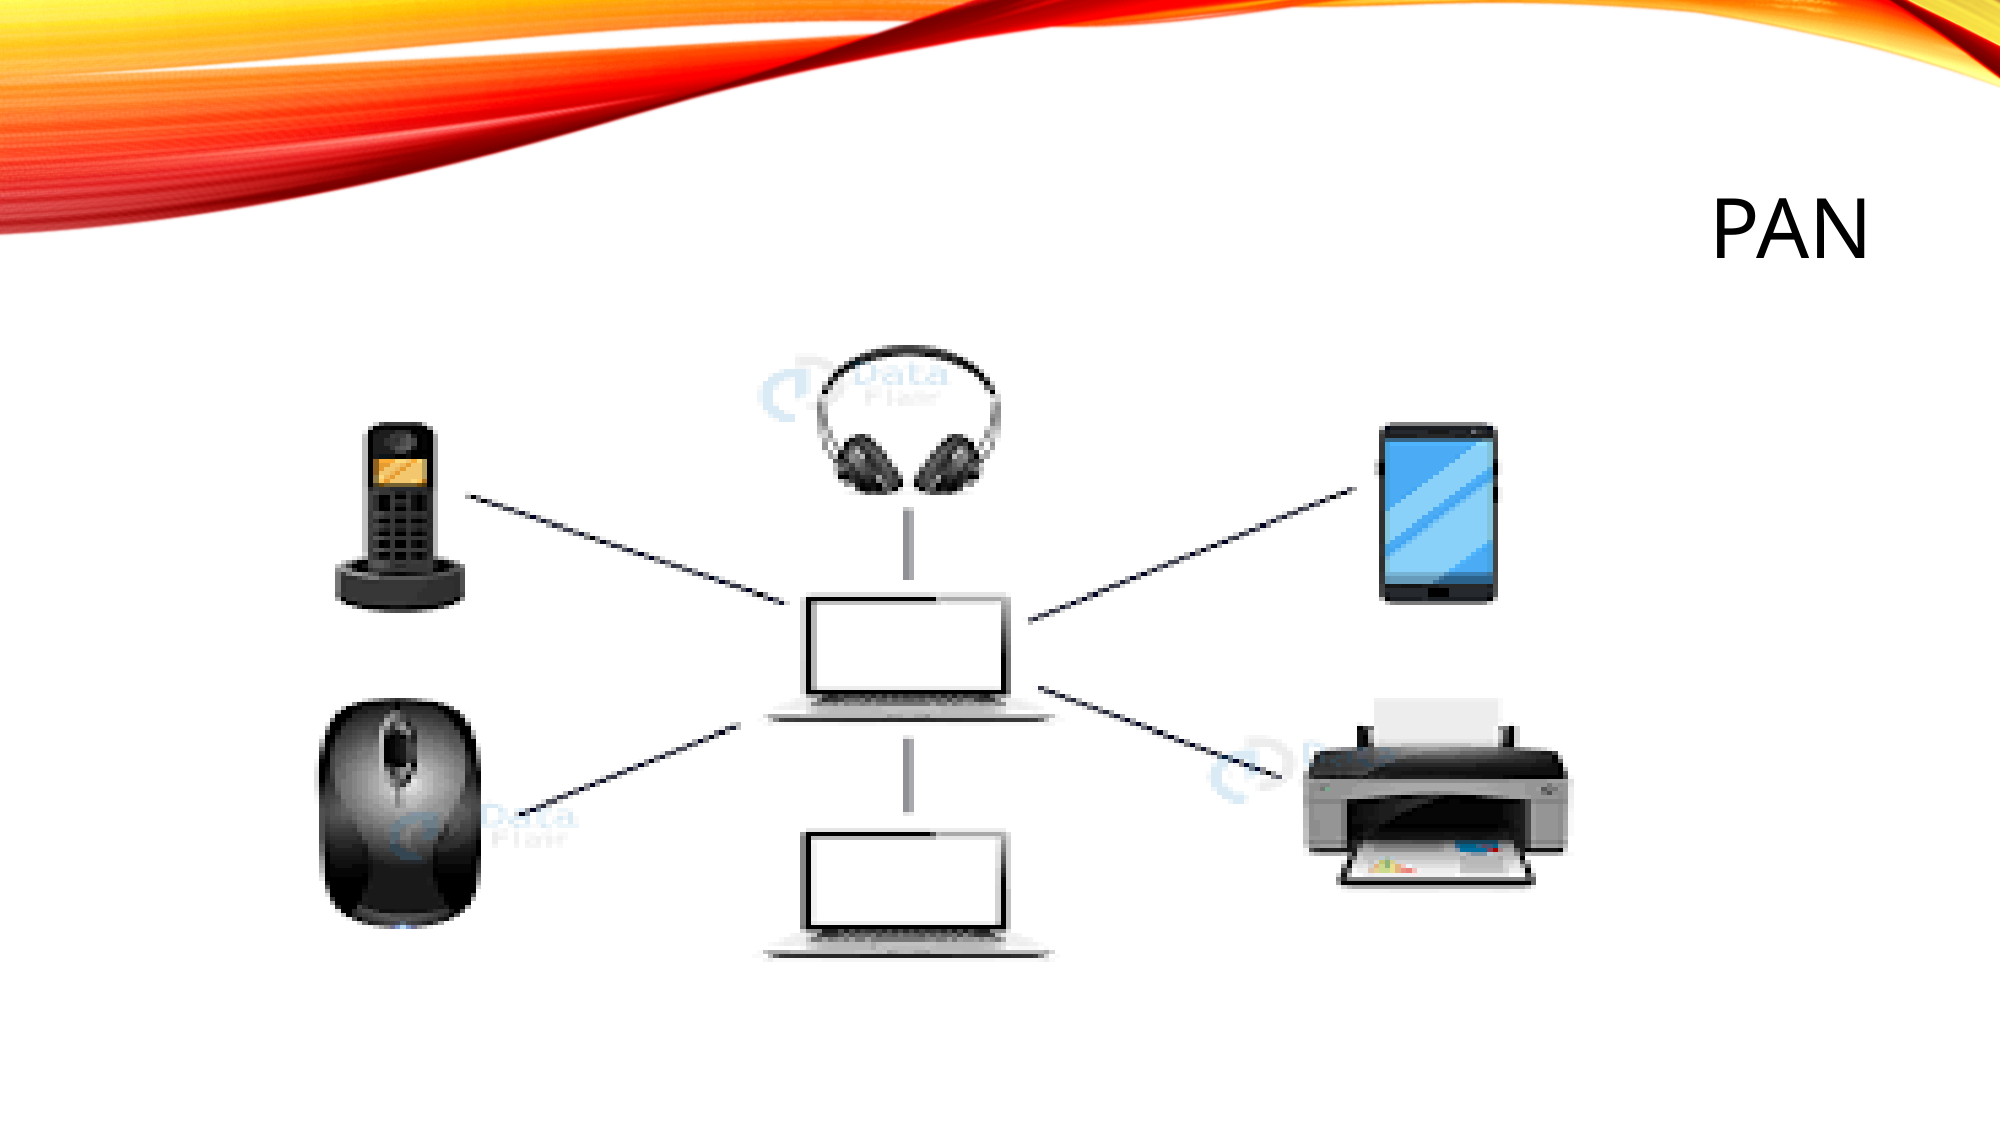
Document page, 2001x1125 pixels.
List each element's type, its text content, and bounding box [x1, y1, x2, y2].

title PAN [474, 125, 1888, 338]
picture [243, 321, 1650, 1007]
picture [0, 0, 2000, 237]
